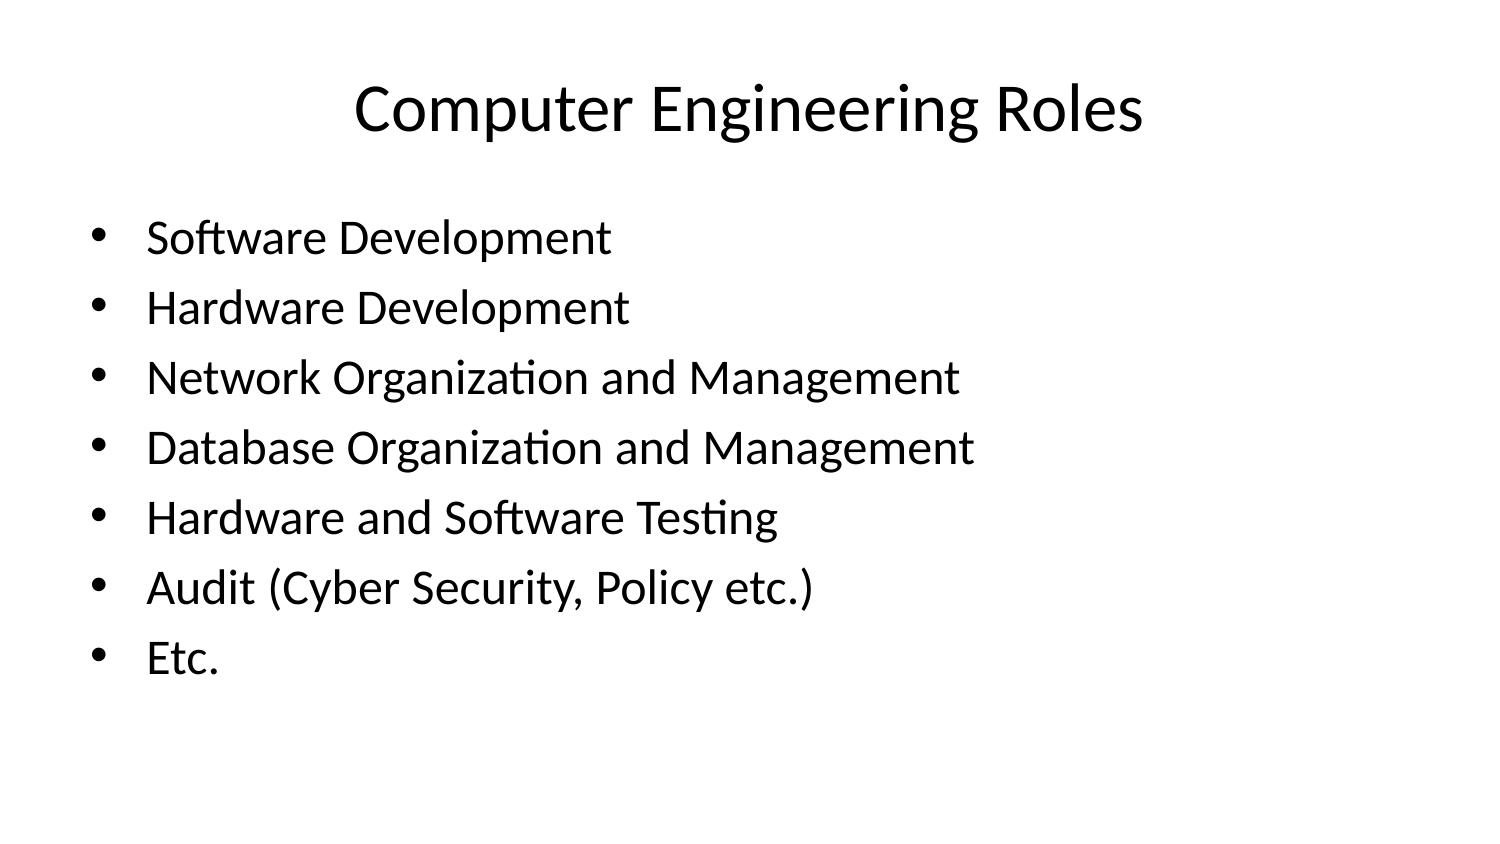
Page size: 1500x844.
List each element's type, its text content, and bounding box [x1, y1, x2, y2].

title Computer Engineering Roles [75, 33, 1425, 175]
list Software Development Hardware Development Network Organization and Management Database Organization and Management Hardware and Software Testing Audit (Cyber Security, Policy etc.) Etc. [75, 196, 1425, 754]
